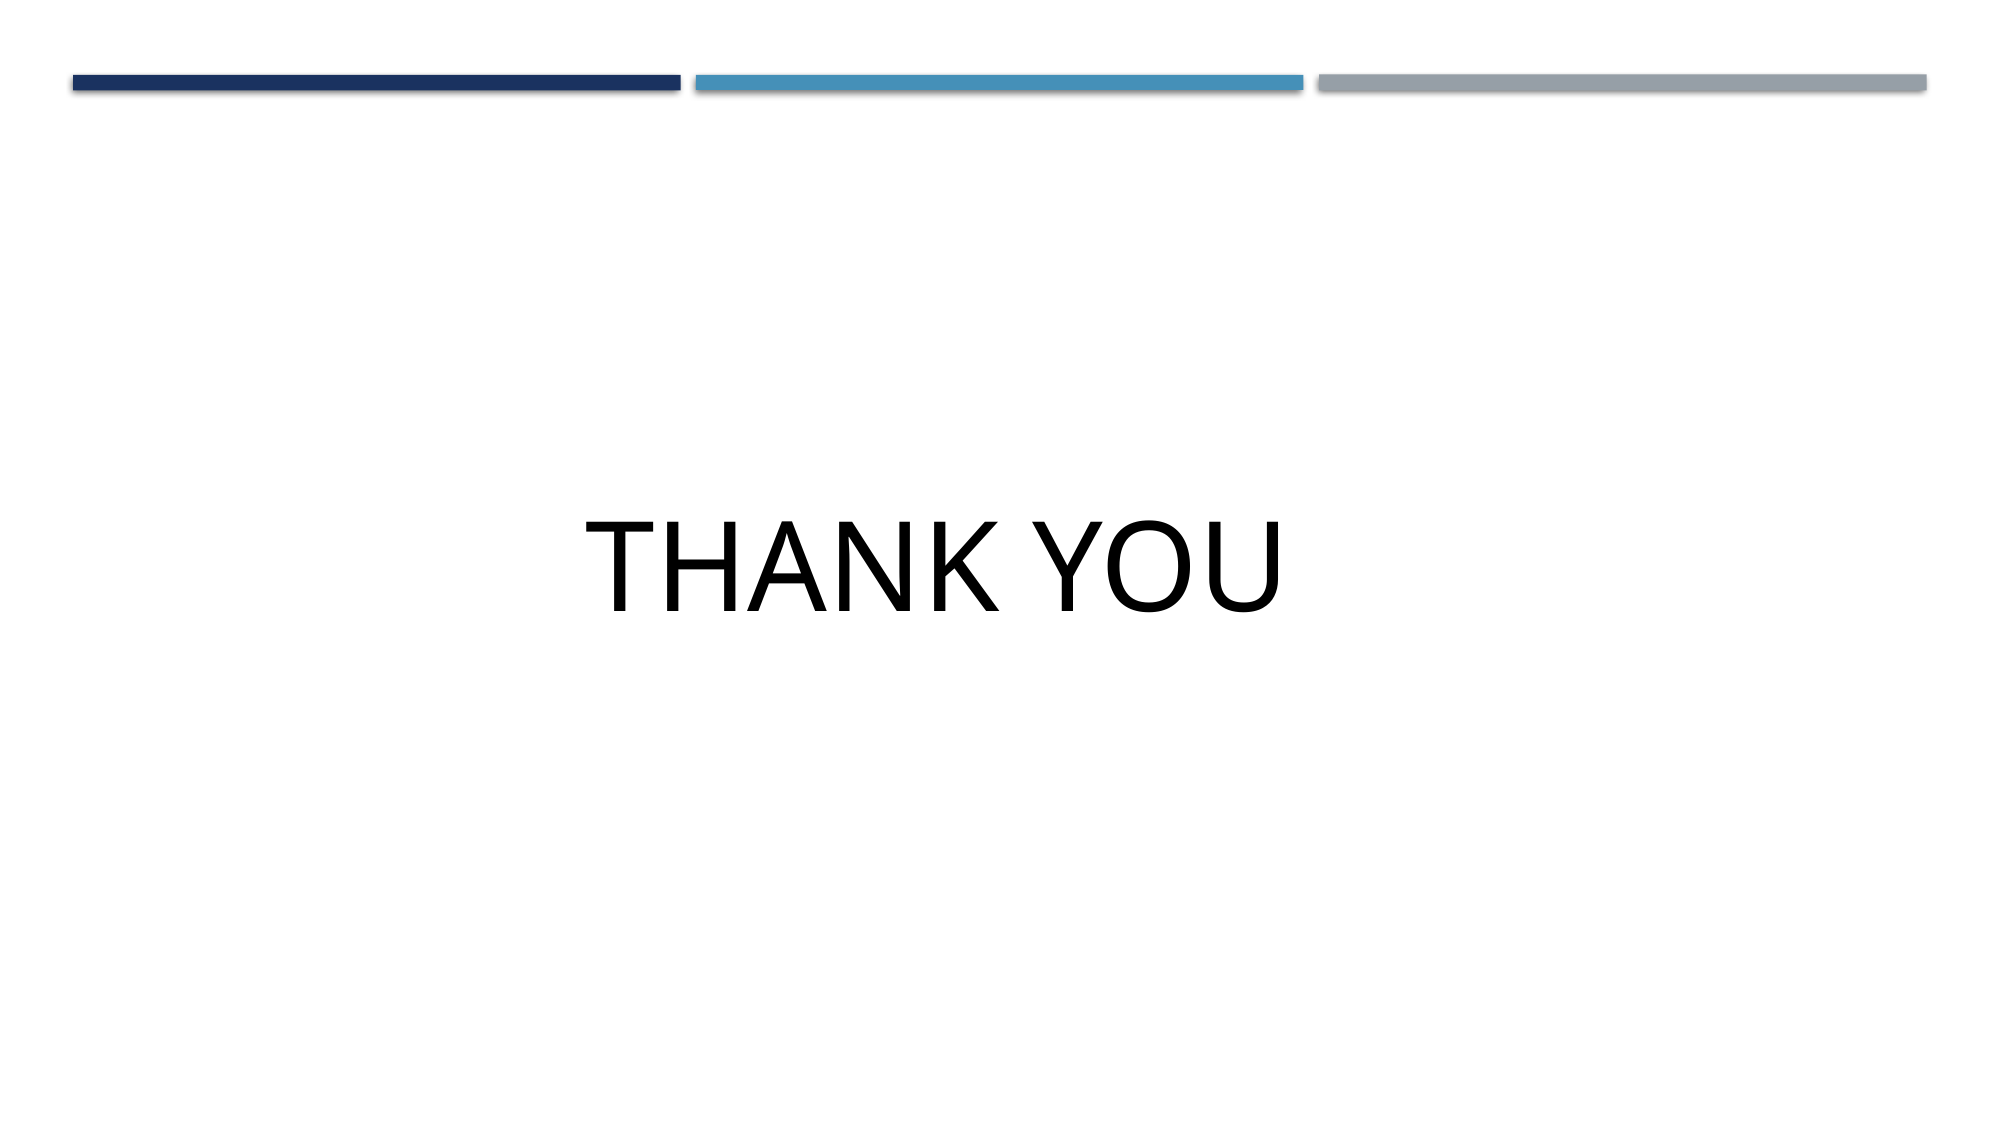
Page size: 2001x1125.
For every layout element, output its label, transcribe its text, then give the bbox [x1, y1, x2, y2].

text_box THANK YOU [570, 479, 1704, 644]
